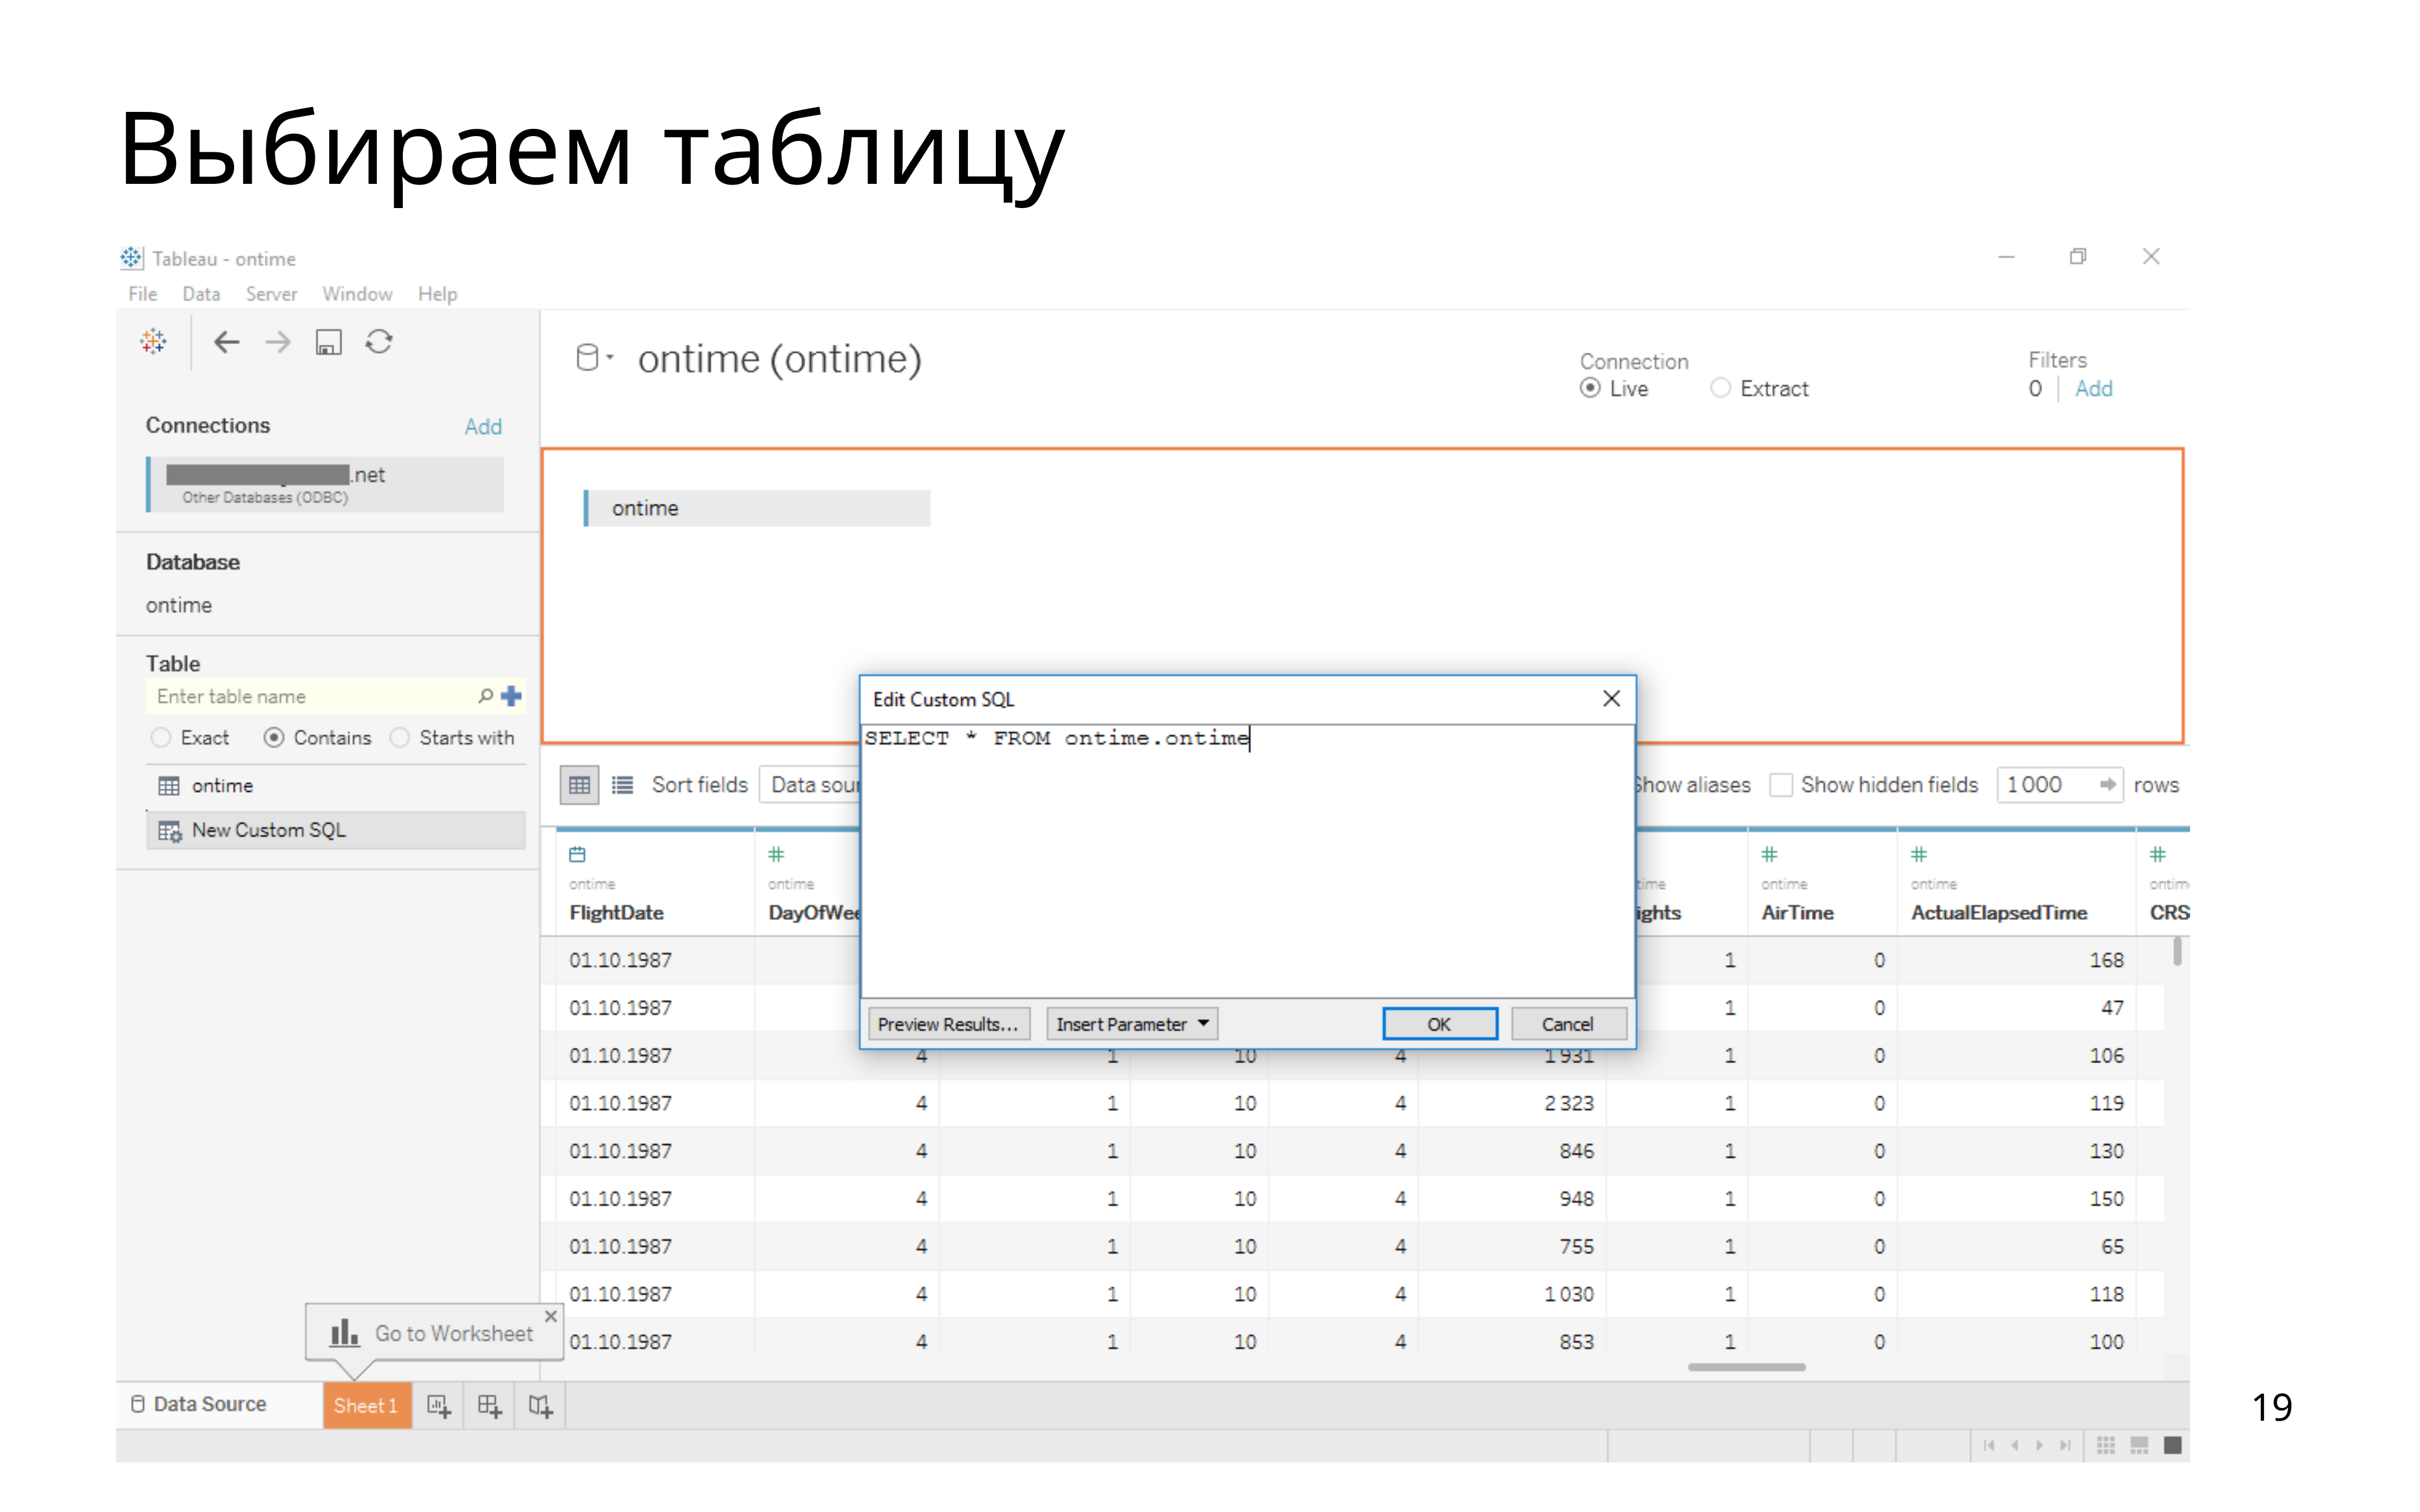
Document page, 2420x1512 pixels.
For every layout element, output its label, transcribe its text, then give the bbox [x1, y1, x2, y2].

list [116, 241, 2190, 1463]
title Выбираем таблицу [116, 74, 2303, 224]
slide_number 19 [2190, 1390, 2303, 1428]
